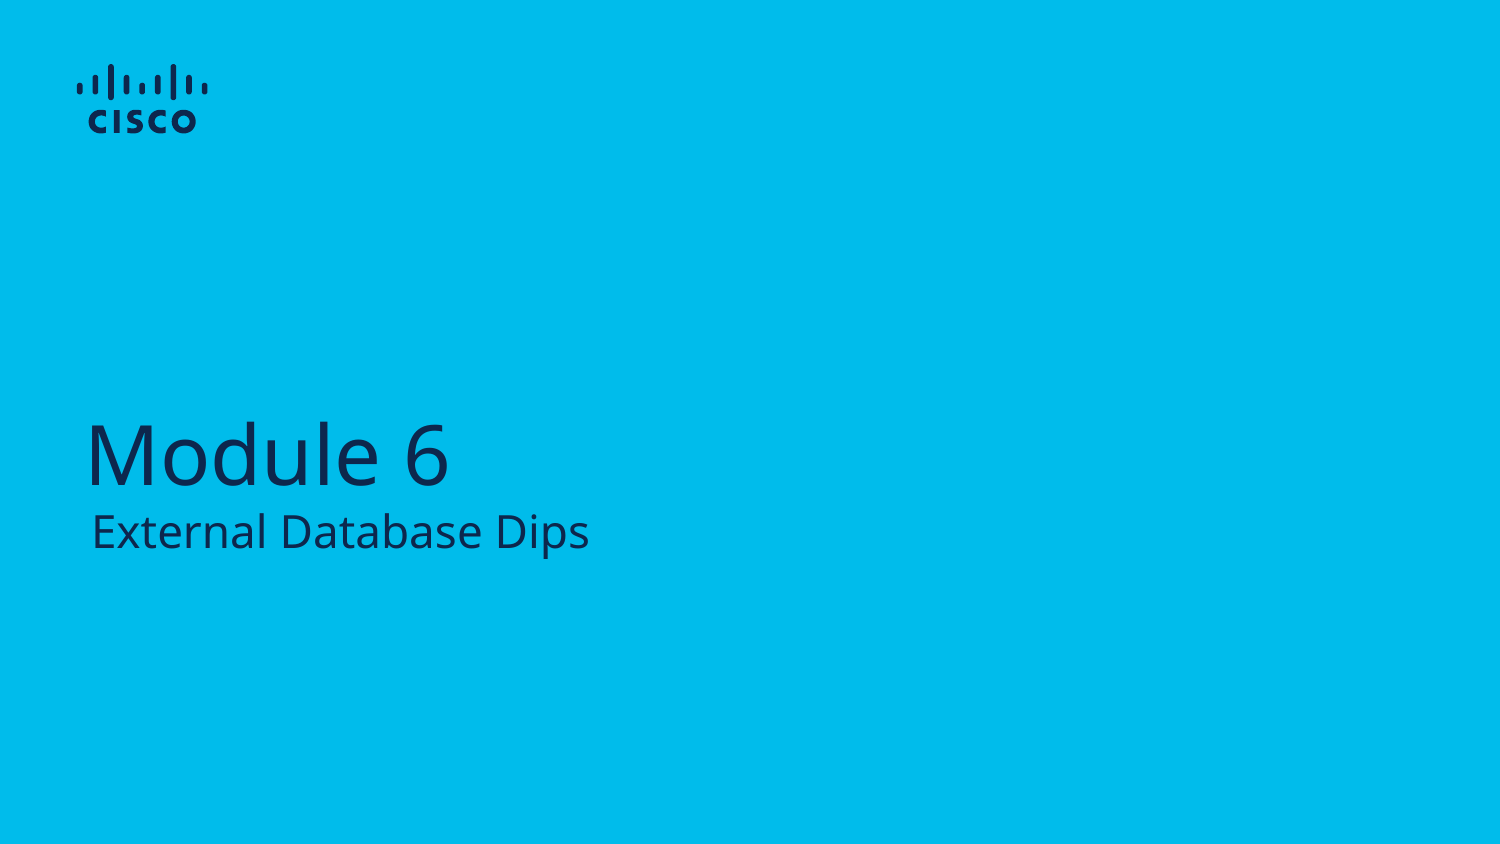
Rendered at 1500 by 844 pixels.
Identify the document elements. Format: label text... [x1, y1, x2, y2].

title Module 6 [69, 405, 1438, 512]
list External Database Dips [76, 512, 1438, 549]
